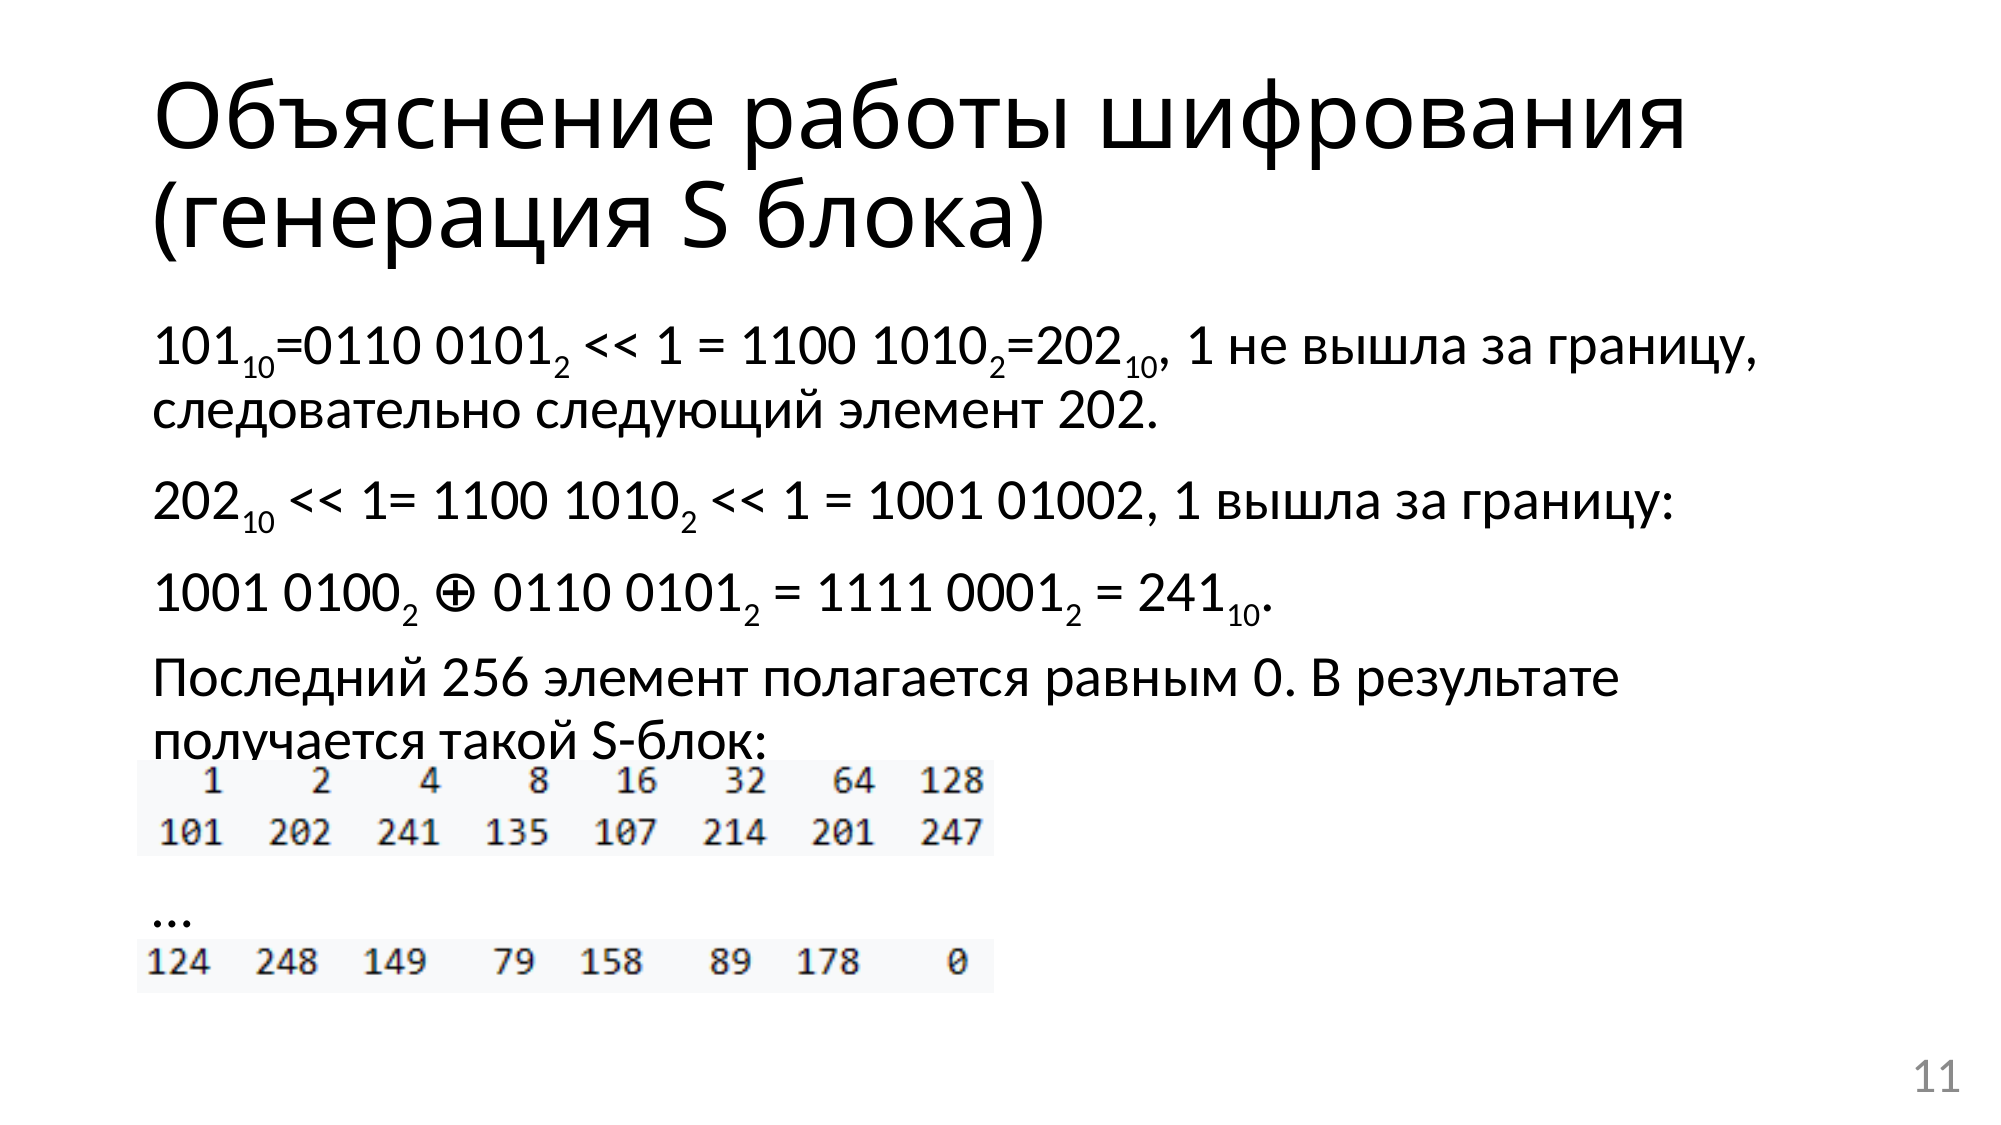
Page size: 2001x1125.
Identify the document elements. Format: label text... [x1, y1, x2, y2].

slide_number 11 [1526, 1042, 1977, 1103]
title Объяснение работы шифрования (генерация S блока) [137, 59, 1863, 278]
picture [137, 939, 994, 993]
picture [137, 760, 994, 856]
list 10110=0110 01012 << 1 = 1100 10102=20210, 1 не вышла за границу, следовательно следующий элемент 202. 20210 << 1= 1100 10102 << 1 = 1001 01002, 1 вышла за границу: 1001 01002 ⊕ 0110 01012 = 1111 00012 = 24110. Последний 256 элемент полагается равным 0. В результате получается такой S-блок: … [137, 299, 1863, 1014]
